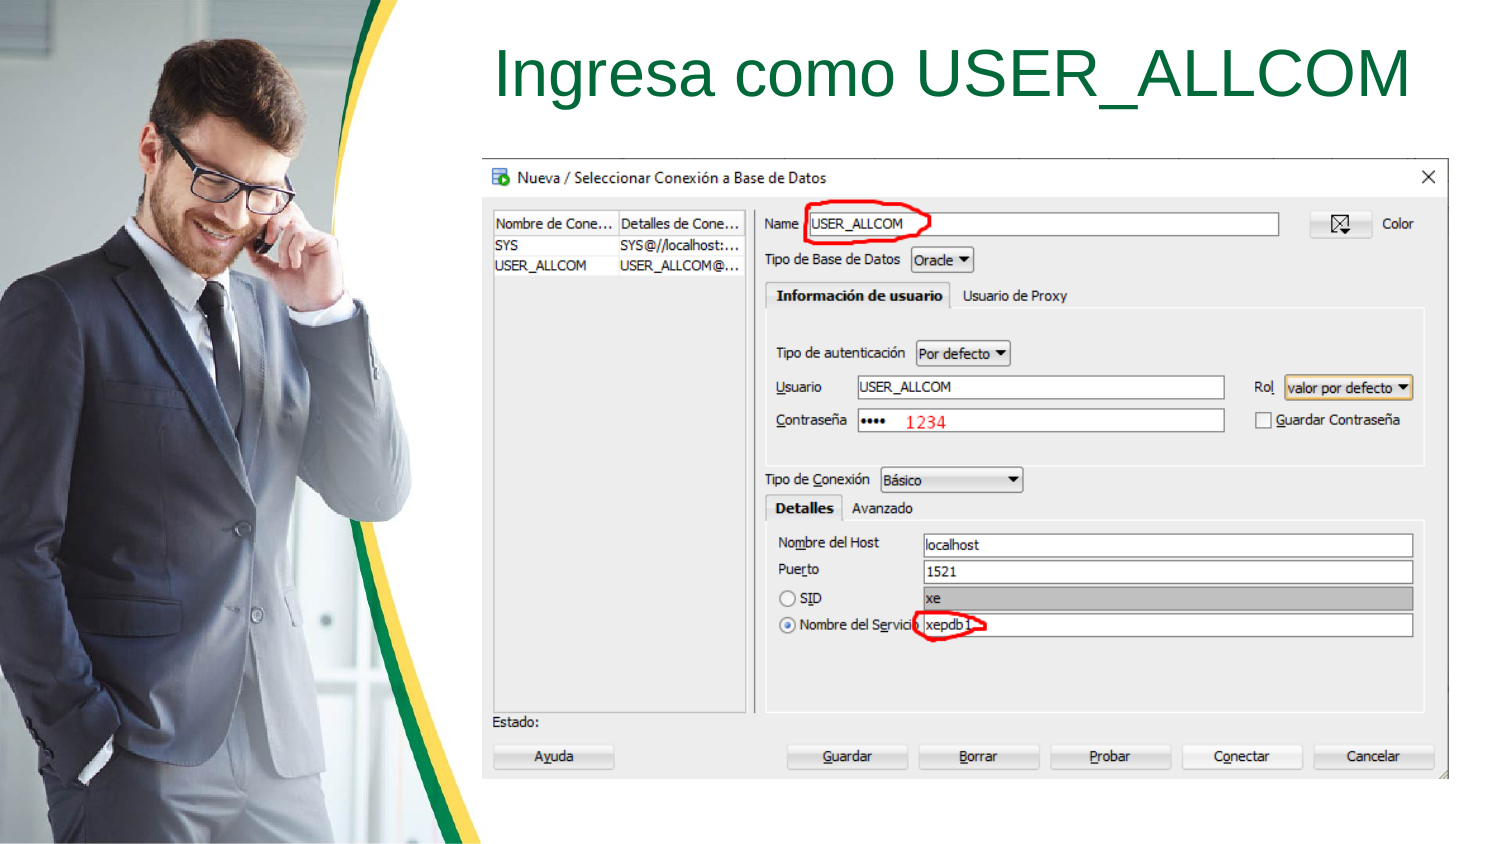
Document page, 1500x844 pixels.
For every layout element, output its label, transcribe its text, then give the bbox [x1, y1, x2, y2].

title Ingresa como USER_ALLCOM [478, 31, 1453, 108]
picture [0, 0, 1499, 844]
